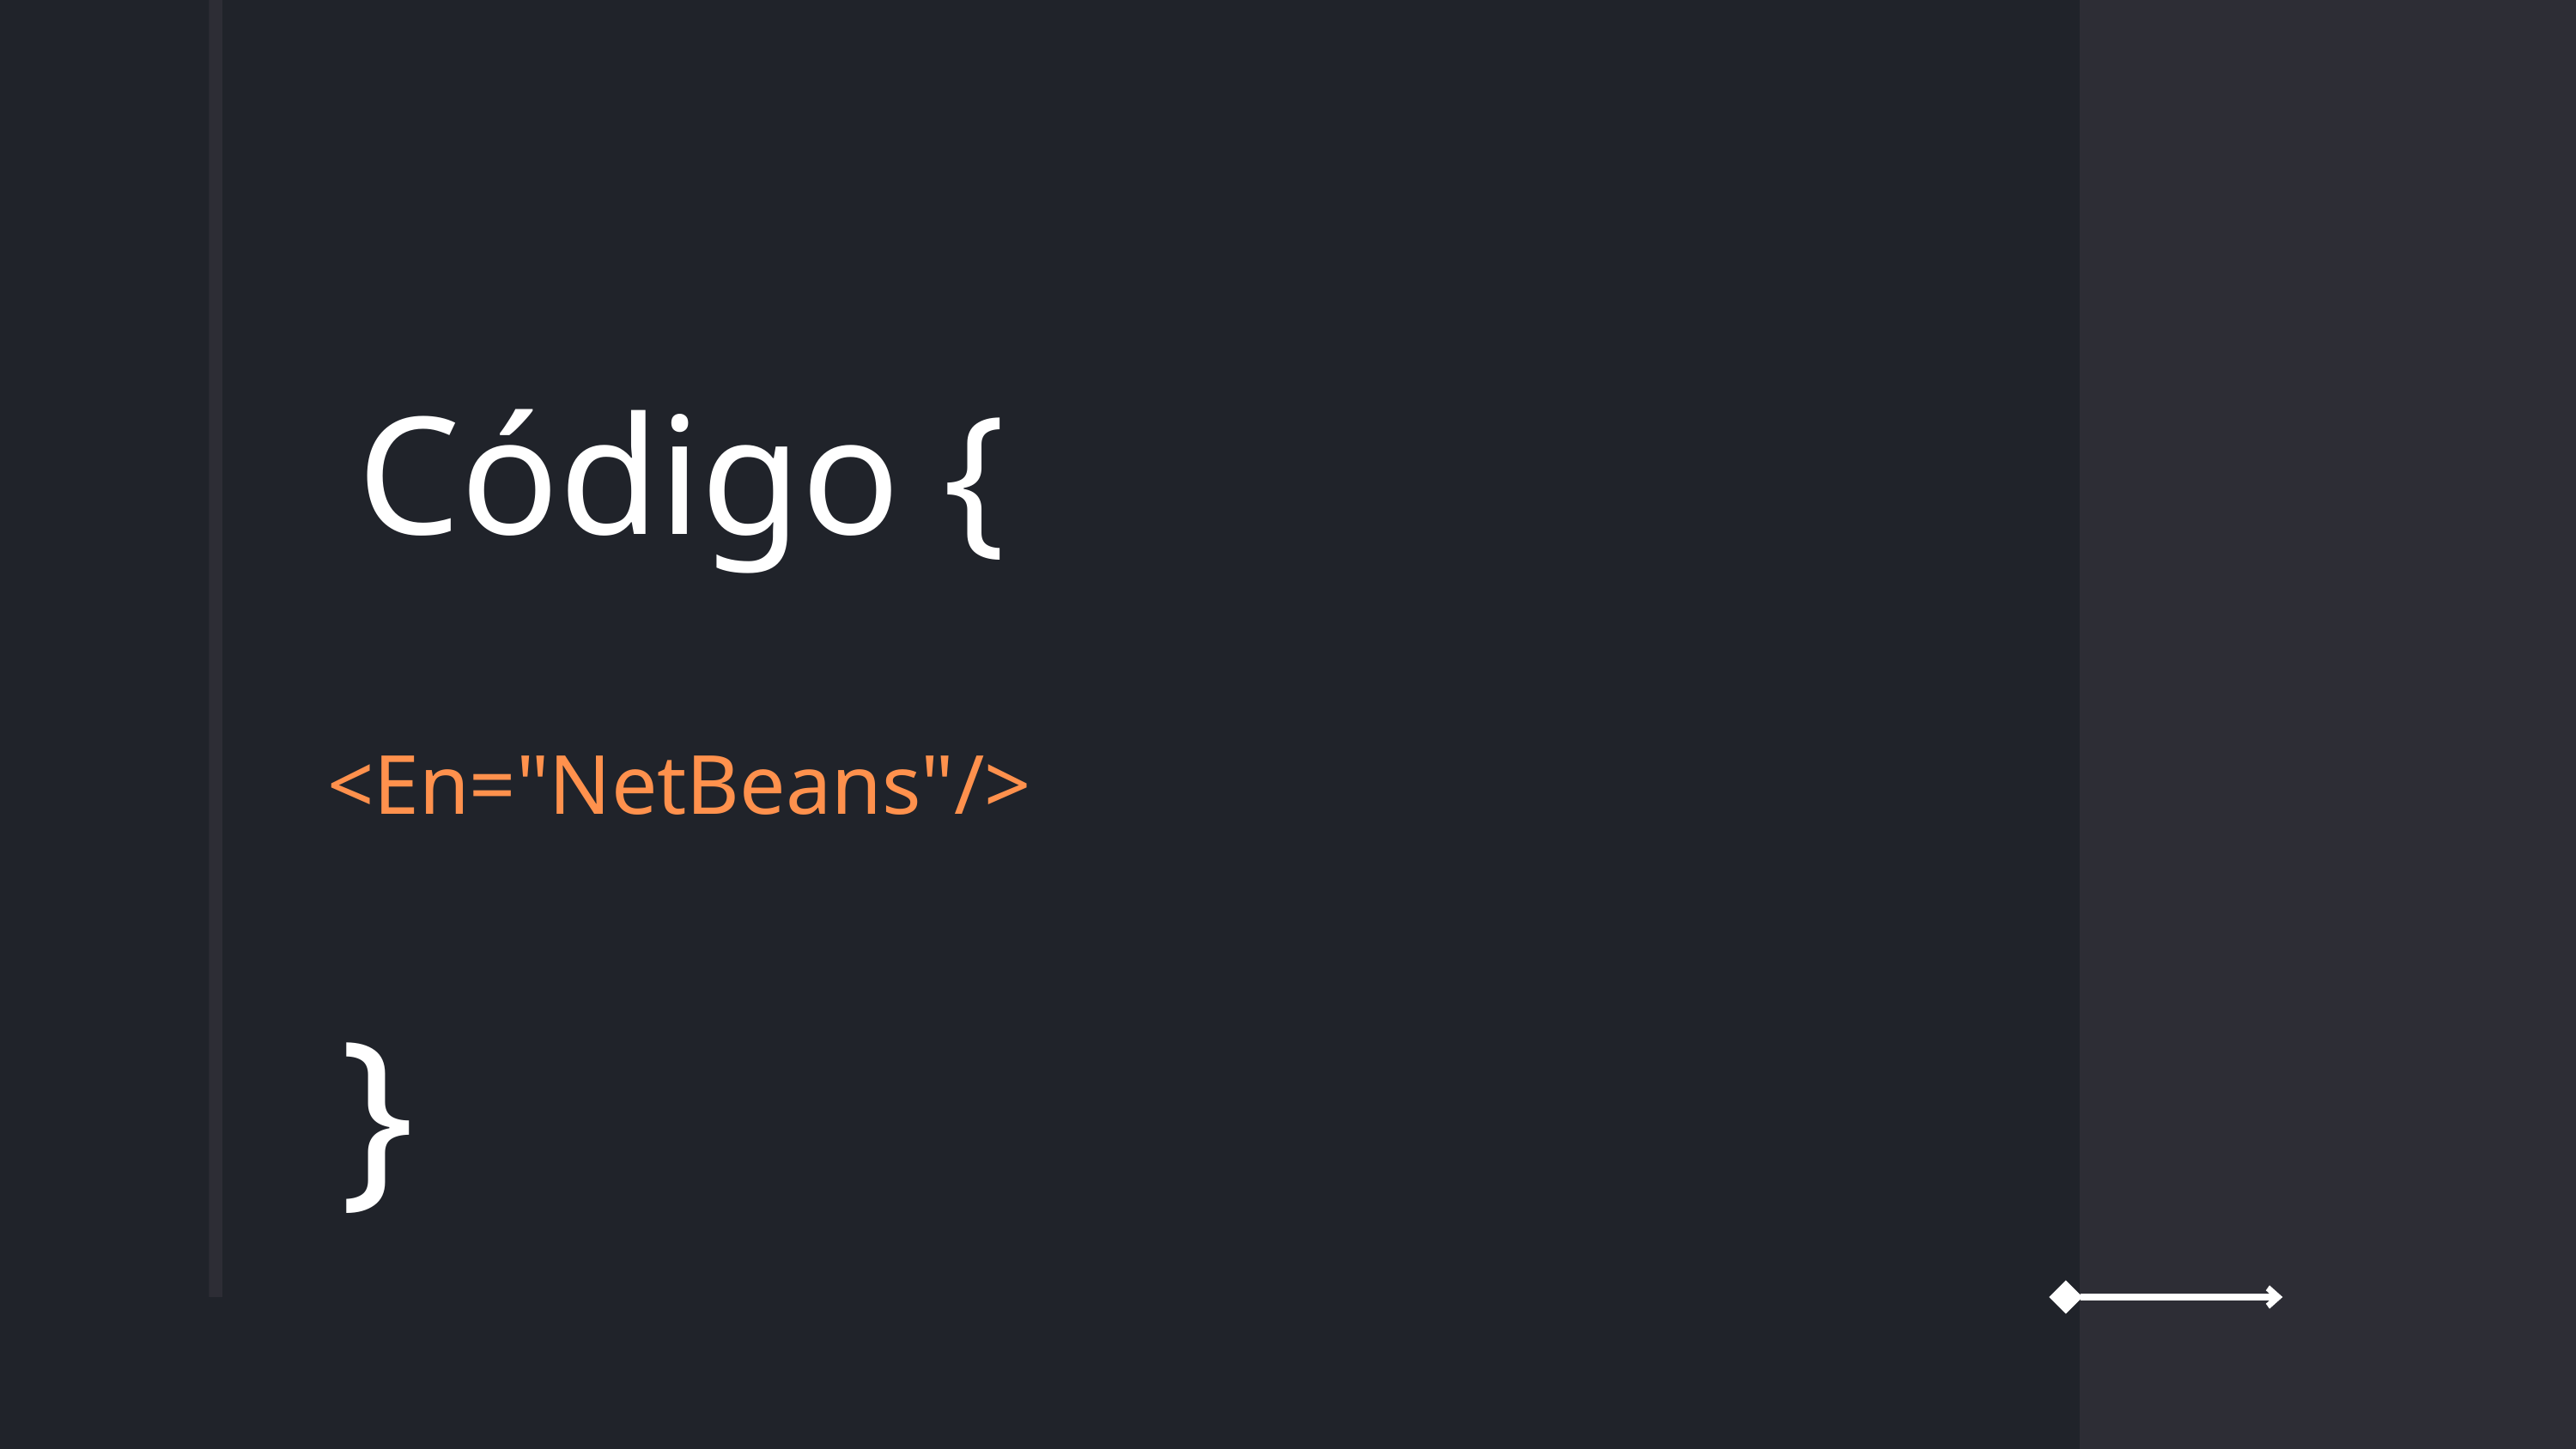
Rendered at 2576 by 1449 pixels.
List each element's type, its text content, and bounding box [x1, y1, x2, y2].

text_box [2057, 1288, 2075, 1307]
text_box } [340, 998, 689, 1222]
text_box <En="NetBeans"/> [327, 716, 1842, 831]
text_box Código { [357, 380, 1868, 567]
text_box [2079, 0, 2576, 1449]
